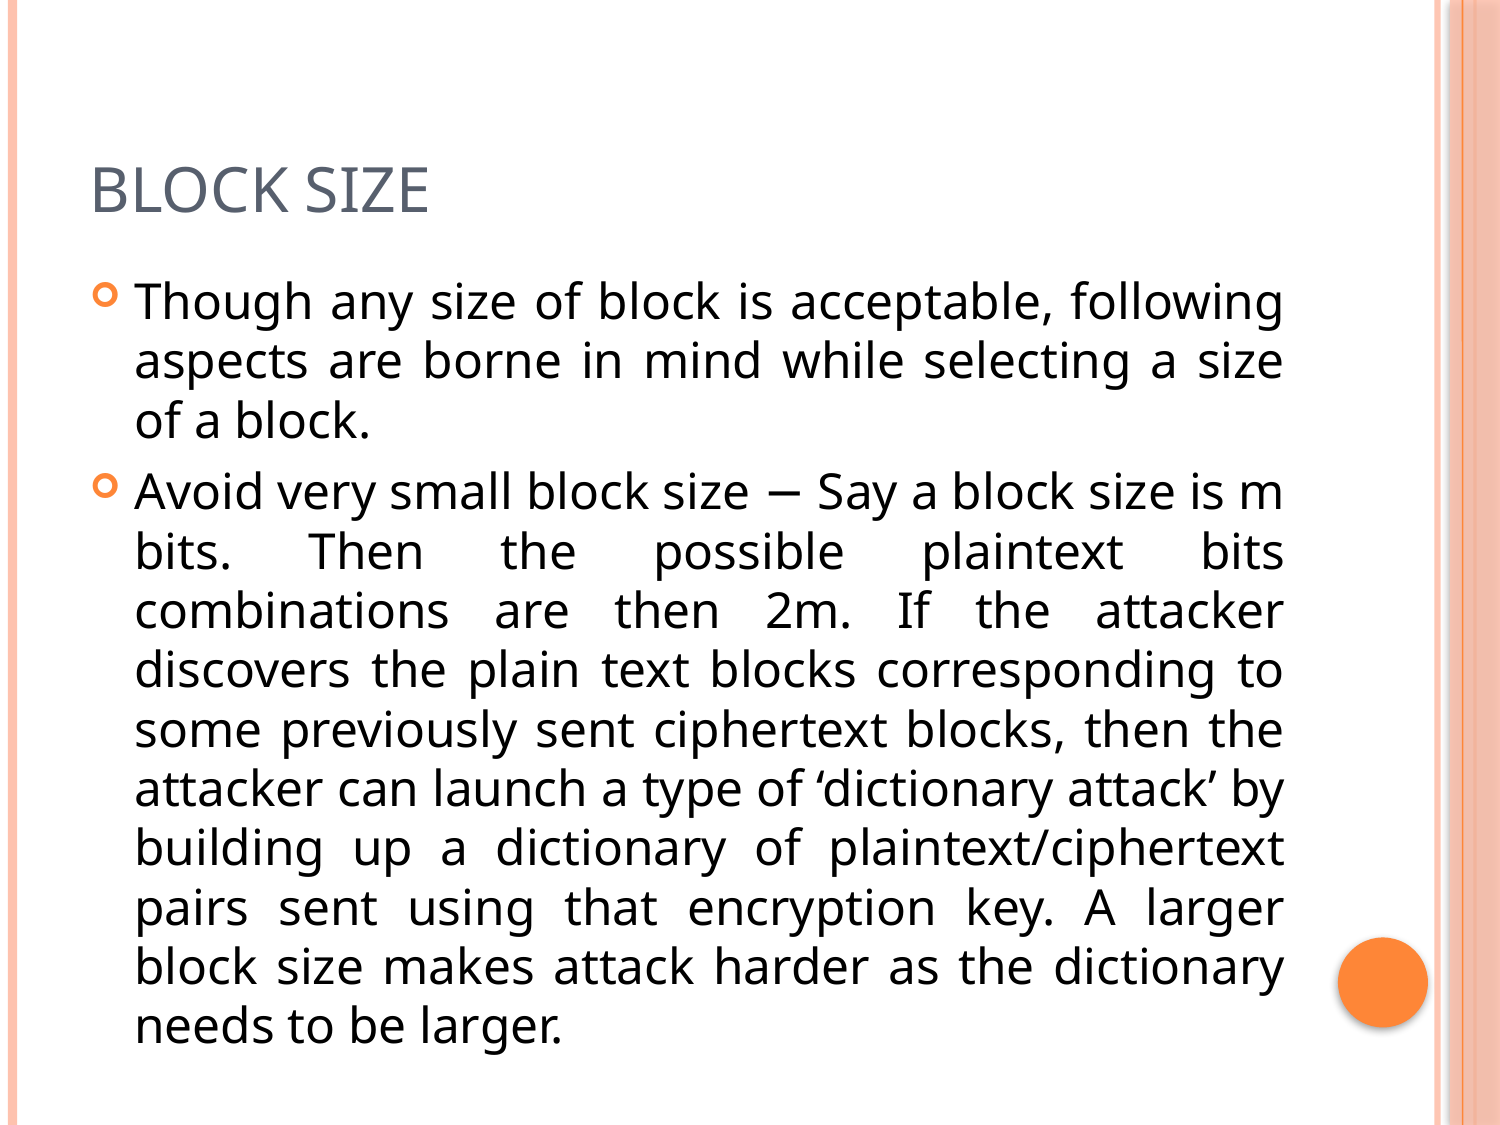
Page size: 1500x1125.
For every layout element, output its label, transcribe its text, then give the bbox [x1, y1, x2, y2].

title Block Size [75, 45, 1300, 233]
list Though any size of block is acceptable, following aspects are borne in mind while selecting a size of a block. Avoid very small block size − Say a block size is m bits. Then the possible plaintext bits combinations are then 2m. If the attacker discovers the plain text blocks corresponding to some previously sent ciphertext blocks, then the attacker can launch a type of ‘dictionary attack’ by building up a dictionary of plaintext/ciphertext pairs sent using that encryption key. A larger block size makes attack harder as the dictionary needs to be larger. [75, 262, 1300, 1062]
